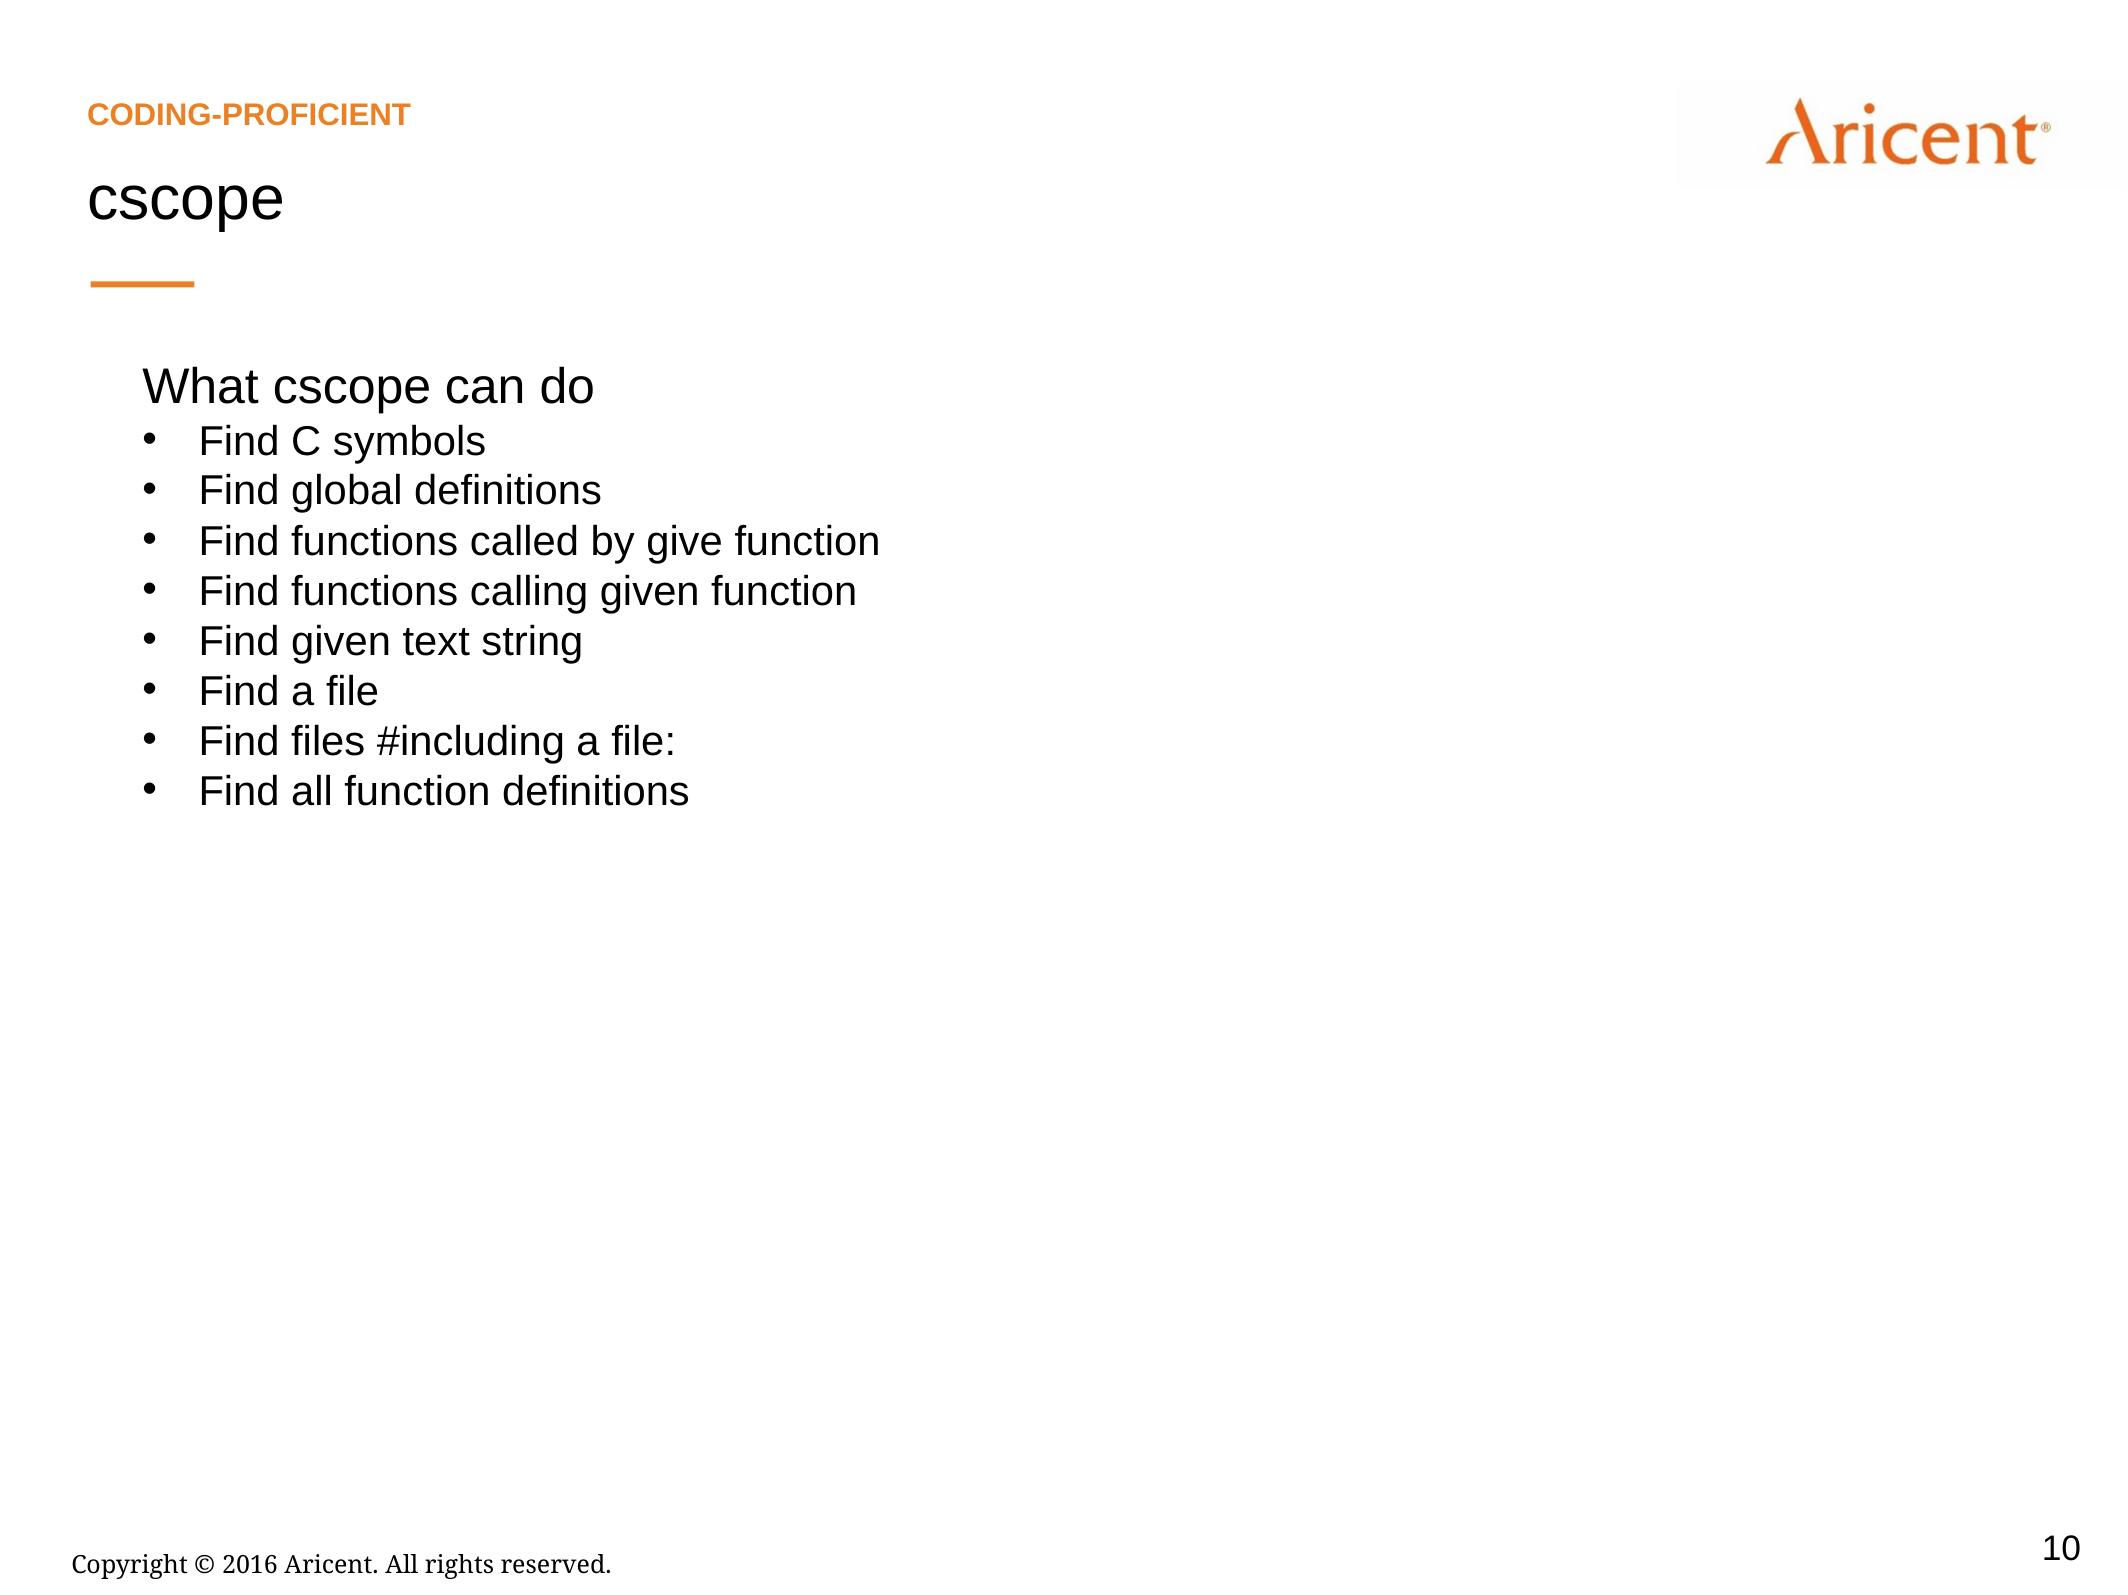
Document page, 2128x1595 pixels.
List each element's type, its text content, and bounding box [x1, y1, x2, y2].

list Coding-Proficient [72, 46, 1742, 140]
list cscope [72, 150, 1742, 277]
text_box What cscope can do Find C symbols Find global definitions Find functions called by give function Find functions calling given function Find given text string Find a file Find files #including a file: Find all function definitions [127, 346, 1800, 871]
picture [1675, 82, 2128, 189]
